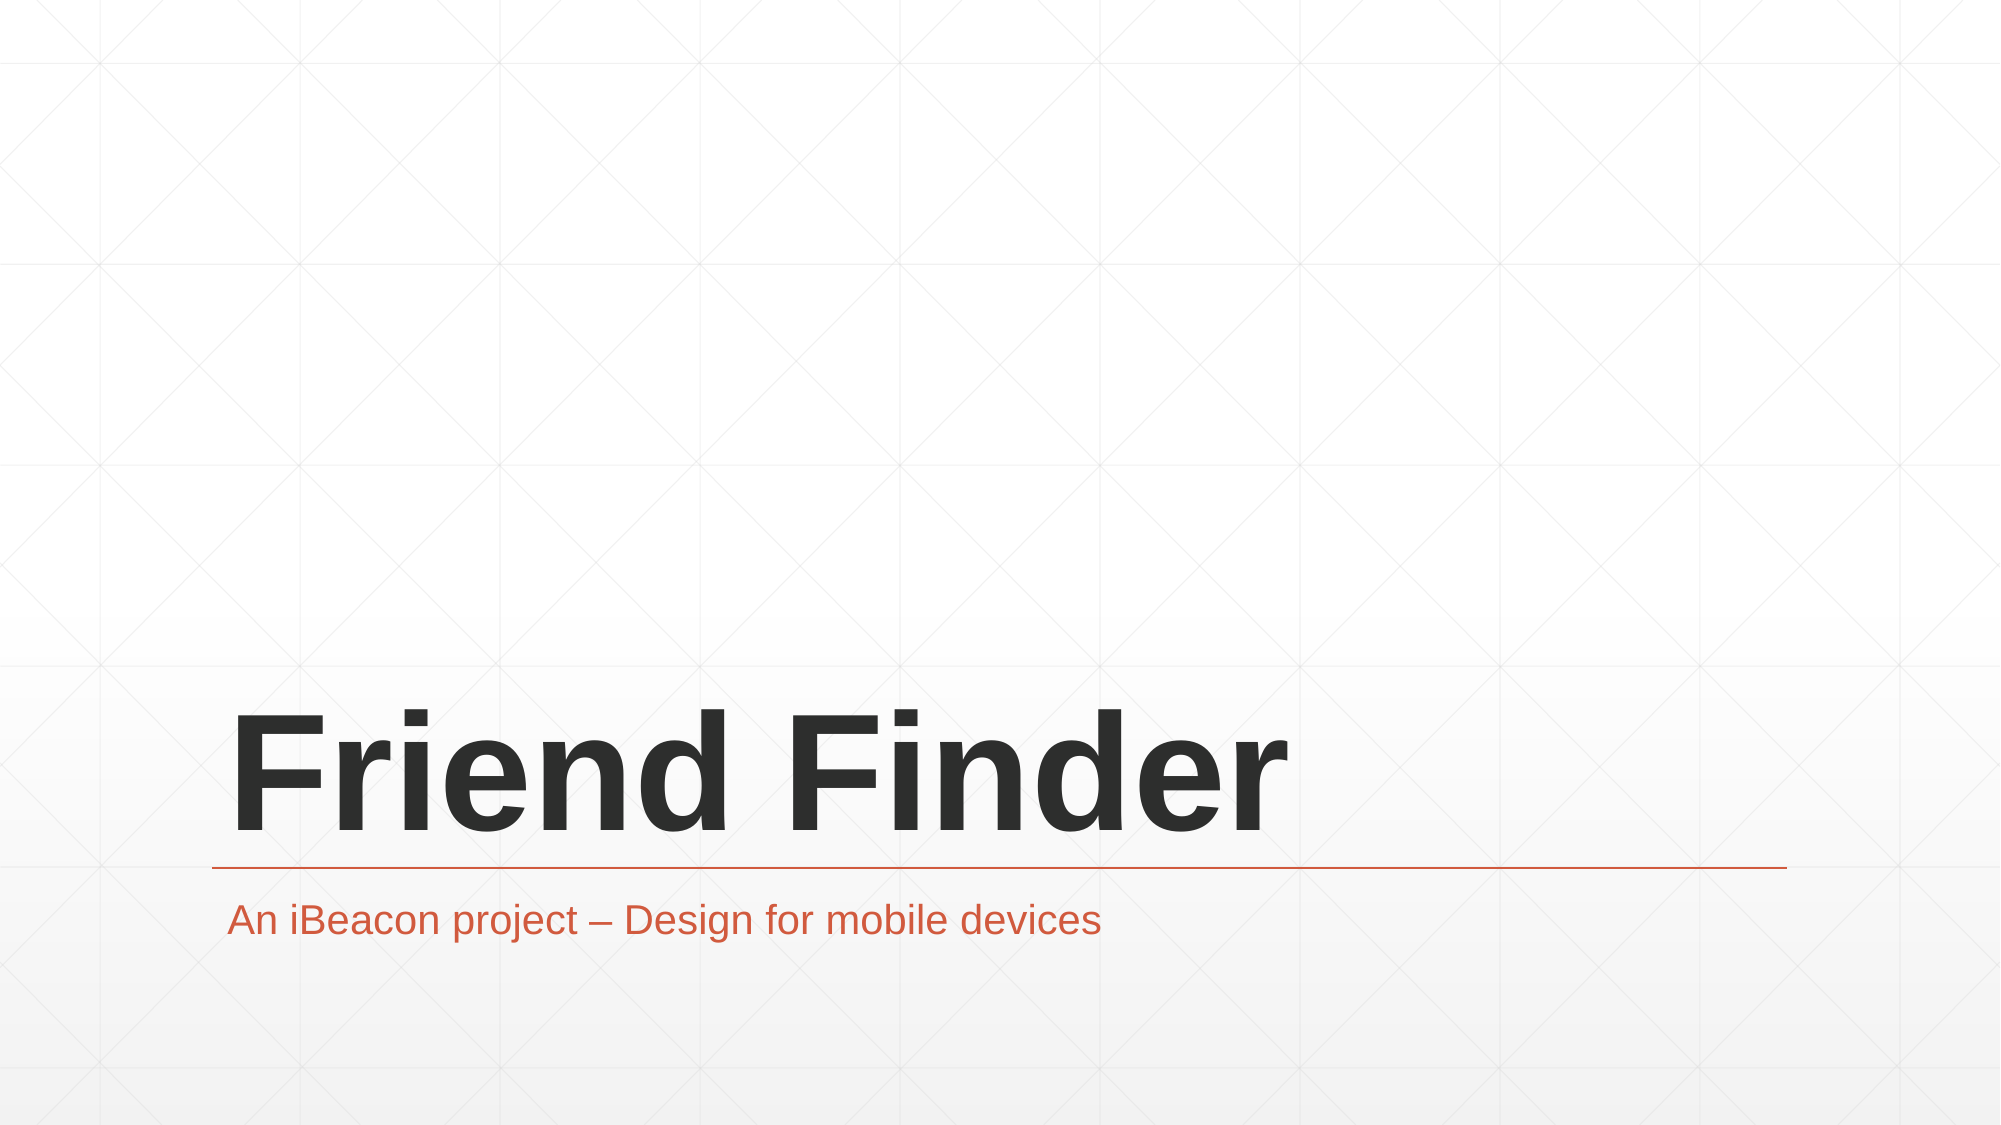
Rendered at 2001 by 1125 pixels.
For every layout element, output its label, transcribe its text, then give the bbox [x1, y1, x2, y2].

title Friend Finder [212, 313, 1788, 869]
subtitle An iBeacon project – Design for mobile devices [212, 891, 1788, 967]
